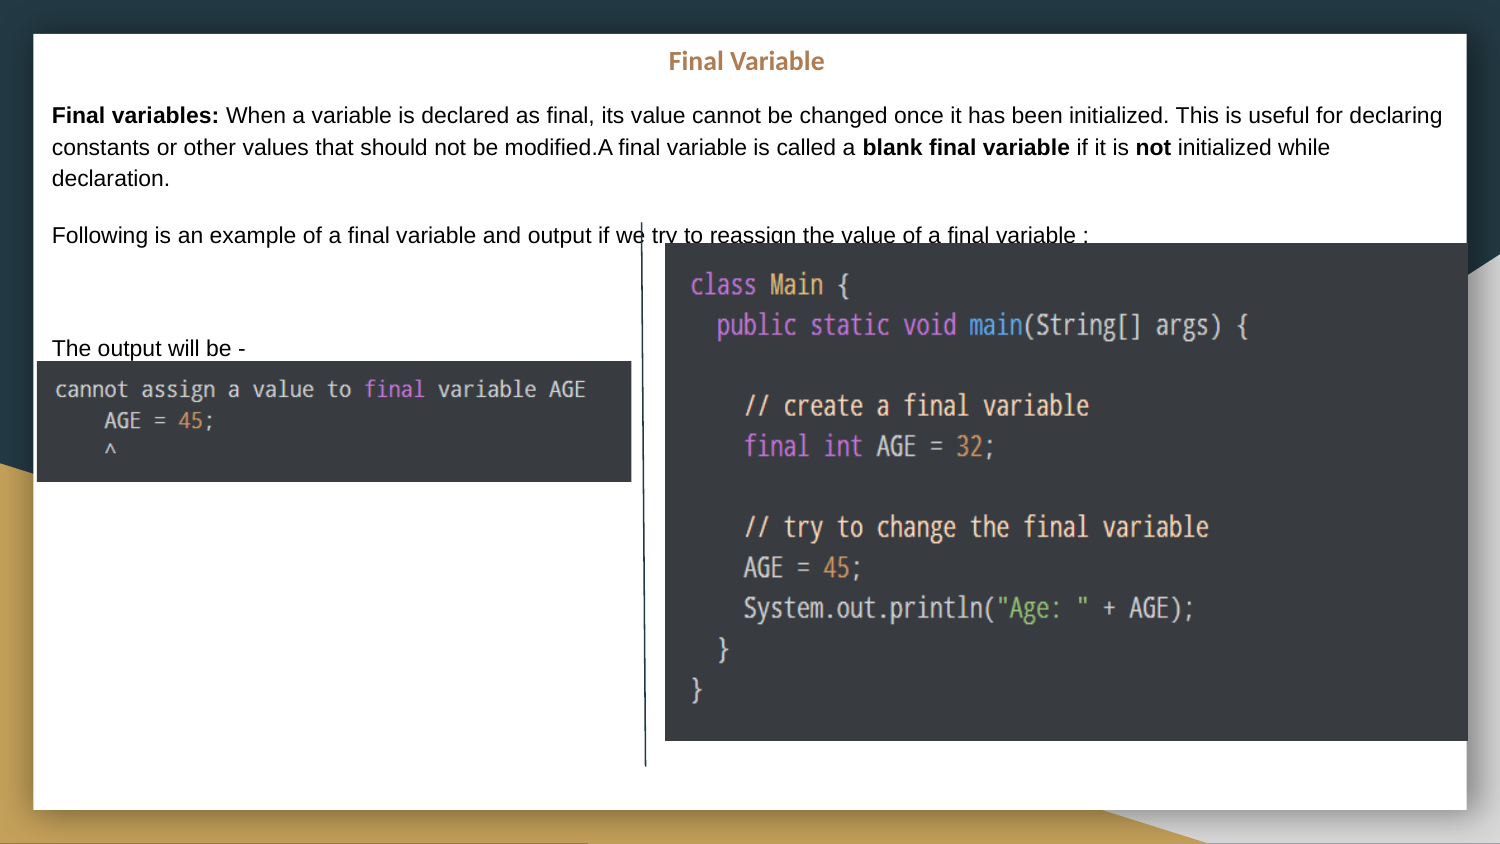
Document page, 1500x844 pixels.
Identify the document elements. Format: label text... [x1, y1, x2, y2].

picture [36, 361, 632, 483]
picture [665, 243, 1468, 741]
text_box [641, 222, 646, 767]
title Final Variable [134, 28, 1366, 81]
list Final variables: When a variable is declared as final, its value cannot be changed once it has been initialized. This is useful for declaring constants or other values that should not be modified.A final variable is called a blank final variable if it is not initialized while declaration. Following is an example of a final variable and output if we try to reassign the value of a final variable : The output will be - [36, 81, 1468, 801]
